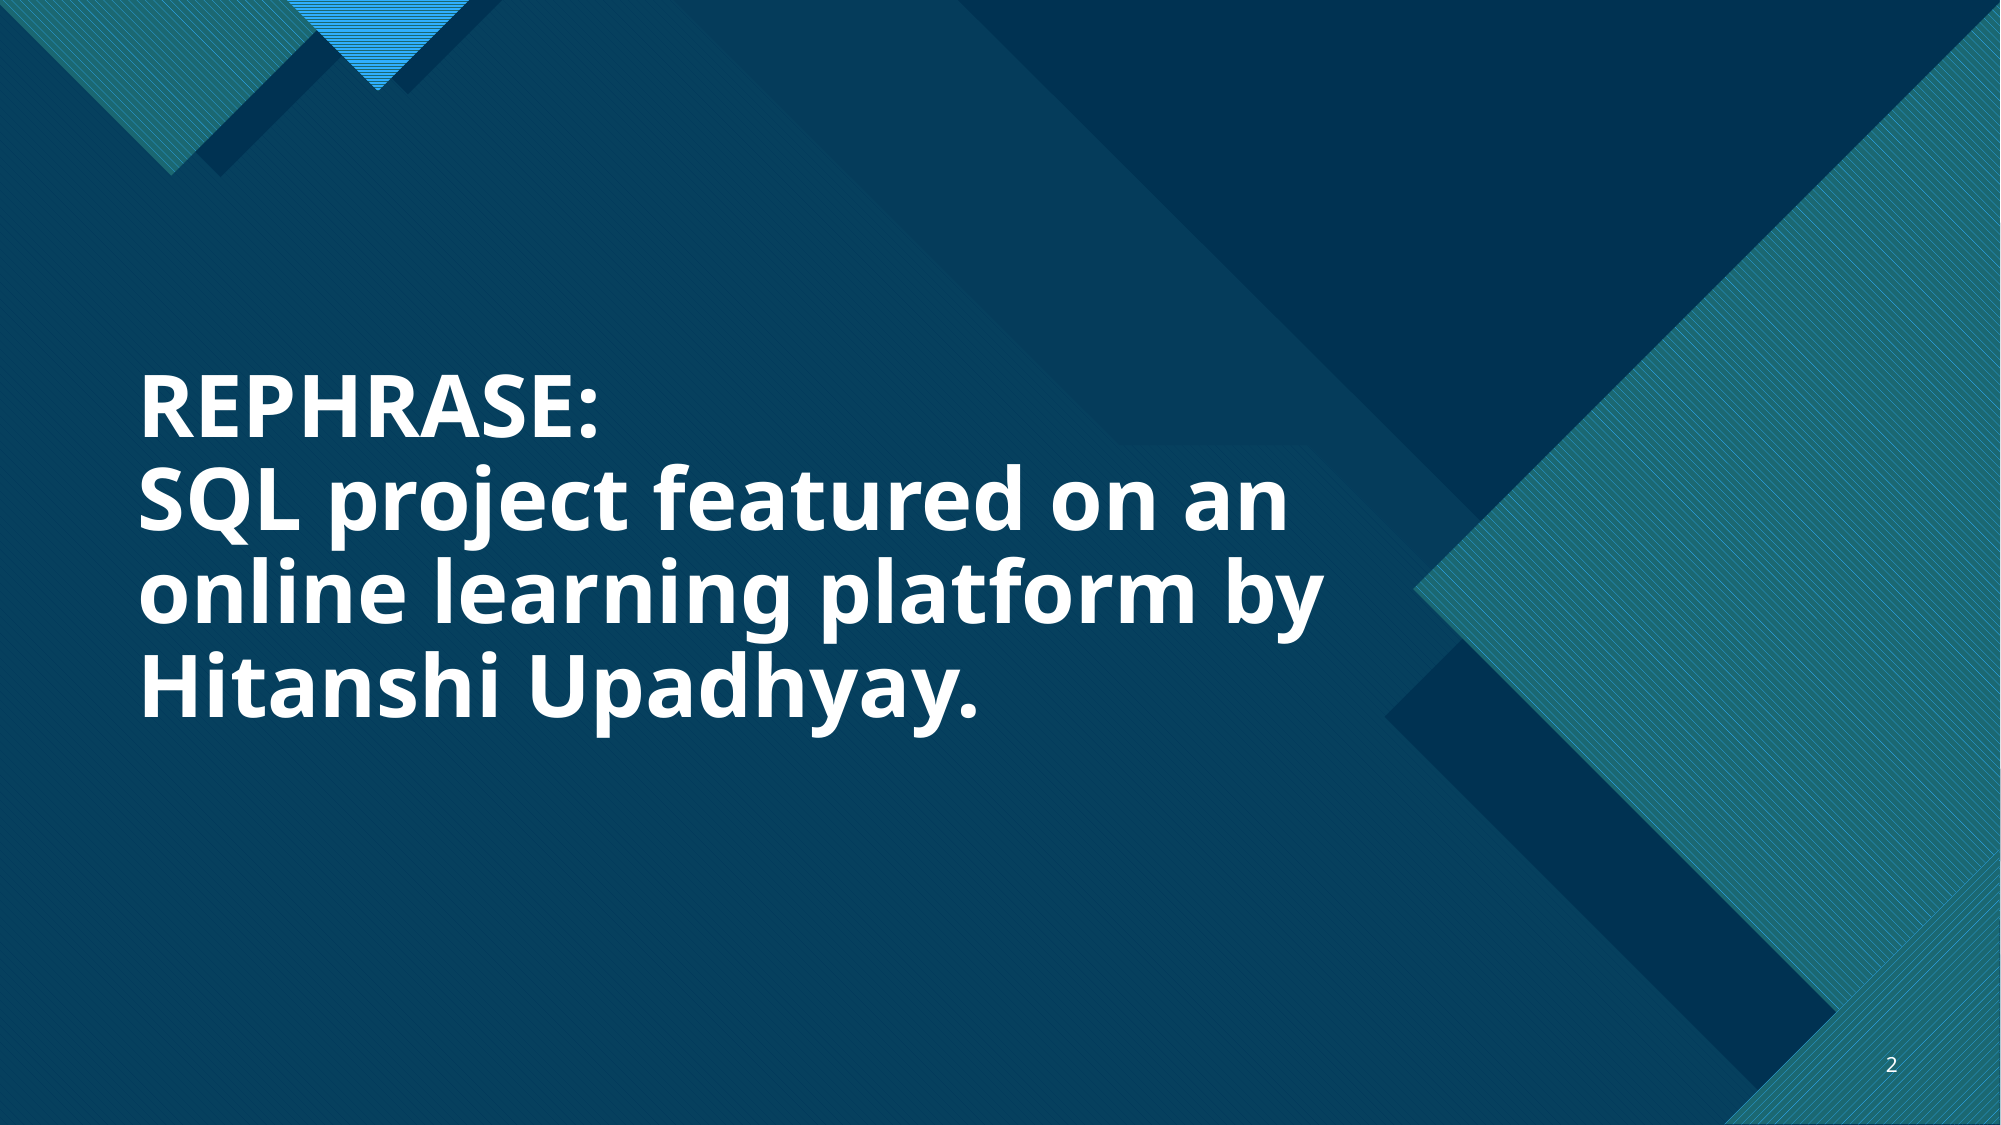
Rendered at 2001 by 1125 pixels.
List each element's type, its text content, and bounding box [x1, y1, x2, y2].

slide_number 2 [1845, 1035, 1913, 1096]
title REPHRASE: SQL project featured on an online learning platform by Hitanshi Upadhyay. [122, 299, 1353, 744]
table_cell varchar(50) [1415, 427, 2001, 1125]
